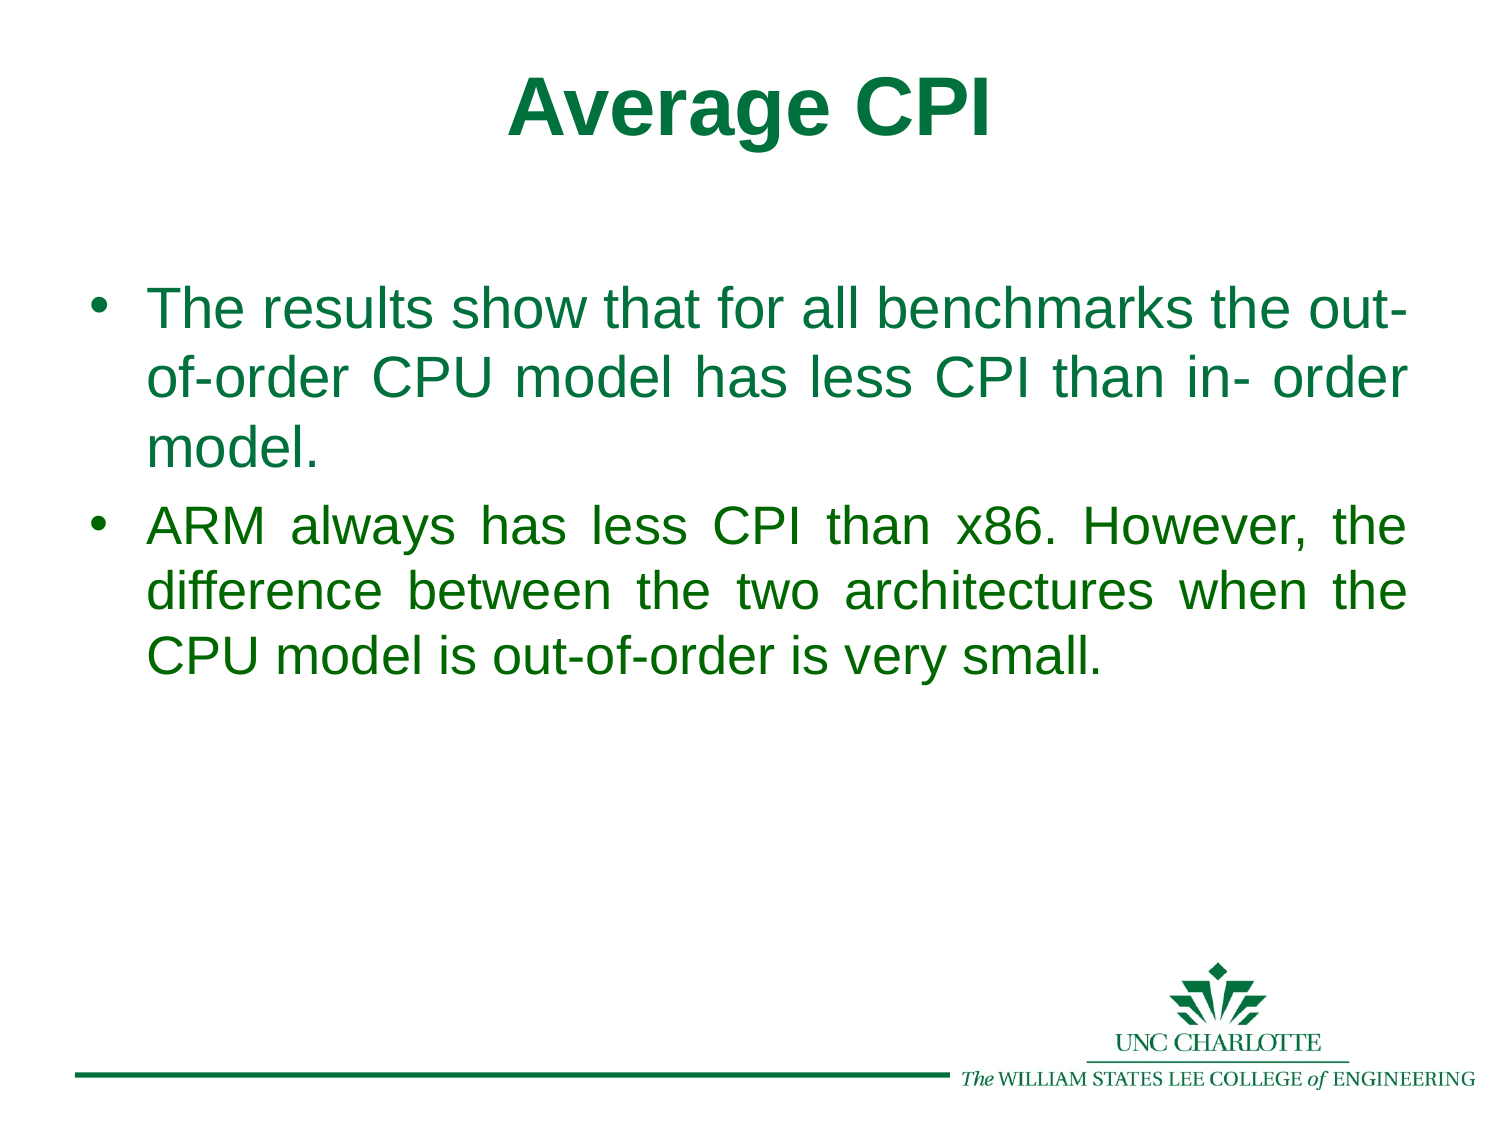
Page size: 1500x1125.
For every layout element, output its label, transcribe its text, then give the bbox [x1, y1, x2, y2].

text_box The results show that for all benchmarks the out-of-order CPU model has less CPI than in- order model. ARM always has less CPI than x86. However, the difference between the two architectures when the CPU model is out-of-order is very small. [74, 262, 1425, 1025]
text_box Average CPI [0, 45, 1500, 233]
picture [962, 962, 1475, 1090]
